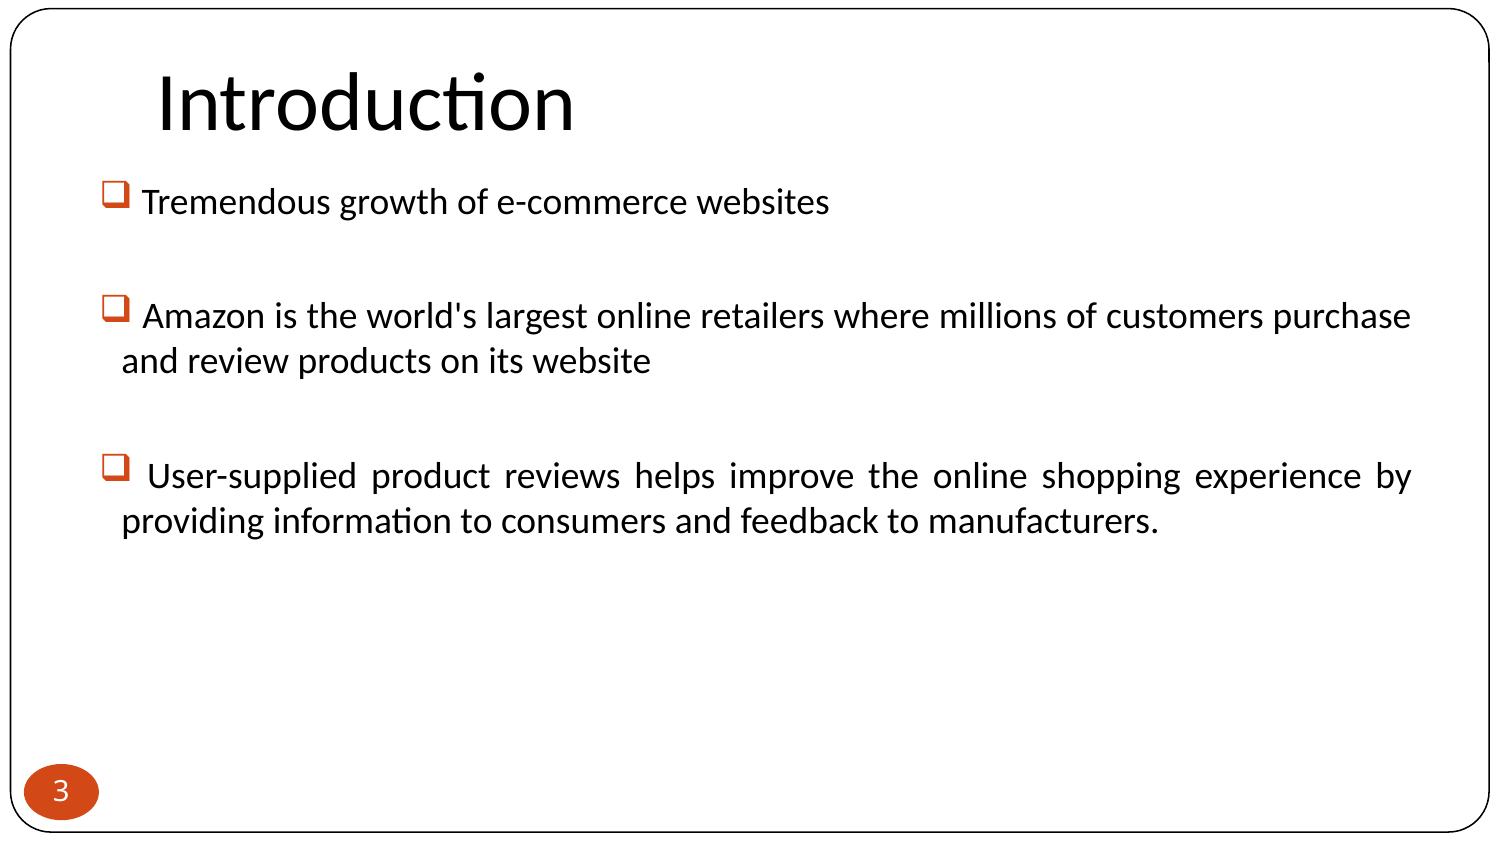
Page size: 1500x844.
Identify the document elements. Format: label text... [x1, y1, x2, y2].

slide_number 3 [23, 763, 99, 821]
title Introduction [141, 21, 1416, 162]
list Tremendous growth of e-commerce websites Amazon is the world's largest online retailers where millions of customers purchase and review products on its website User-supplied product reviews helps improve the online shopping experience by providing information to consumers and feedback to manufacturers. [61, 162, 1429, 725]
